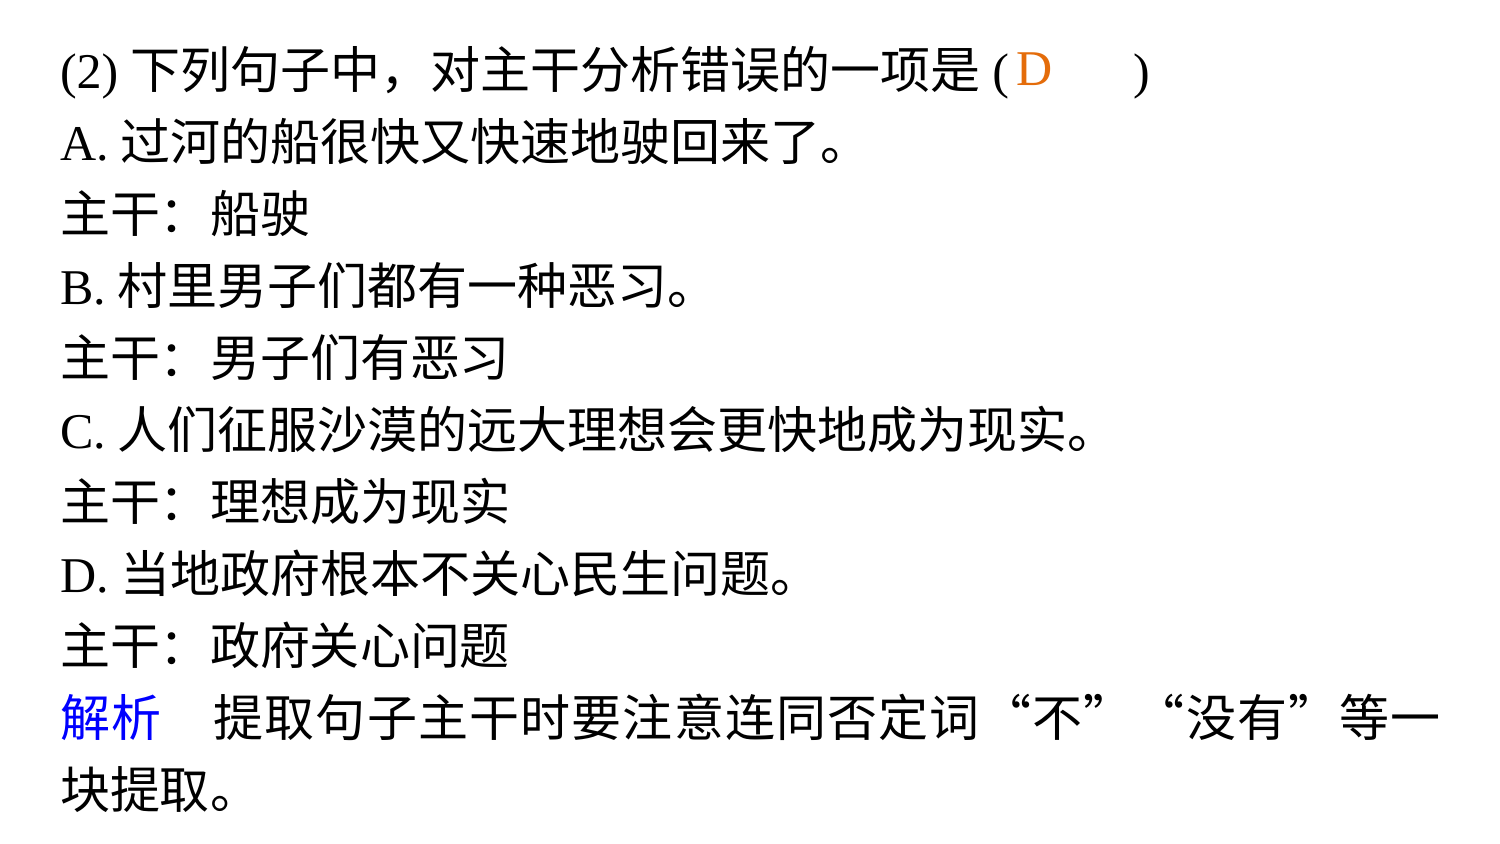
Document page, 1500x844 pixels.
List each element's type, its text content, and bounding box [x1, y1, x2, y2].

text_box (2)下列句子中，对主干分析错误的一项是( ) A.过河的船很快又快速地驶回来了。 主干：船驶 B.村里男子们都有一种恶习。 主干：男子们有恶习 C.人们征服沙漠的远大理想会更快地成为现实。 主干：理想成为现实 D.当地政府根本不关心民生问题。 主干：政府关心问题 解析 提取句子主干时要注意连同否定词“不”“没有”等一块提取。 [45, 19, 1456, 827]
text_box D [1001, 28, 1067, 103]
